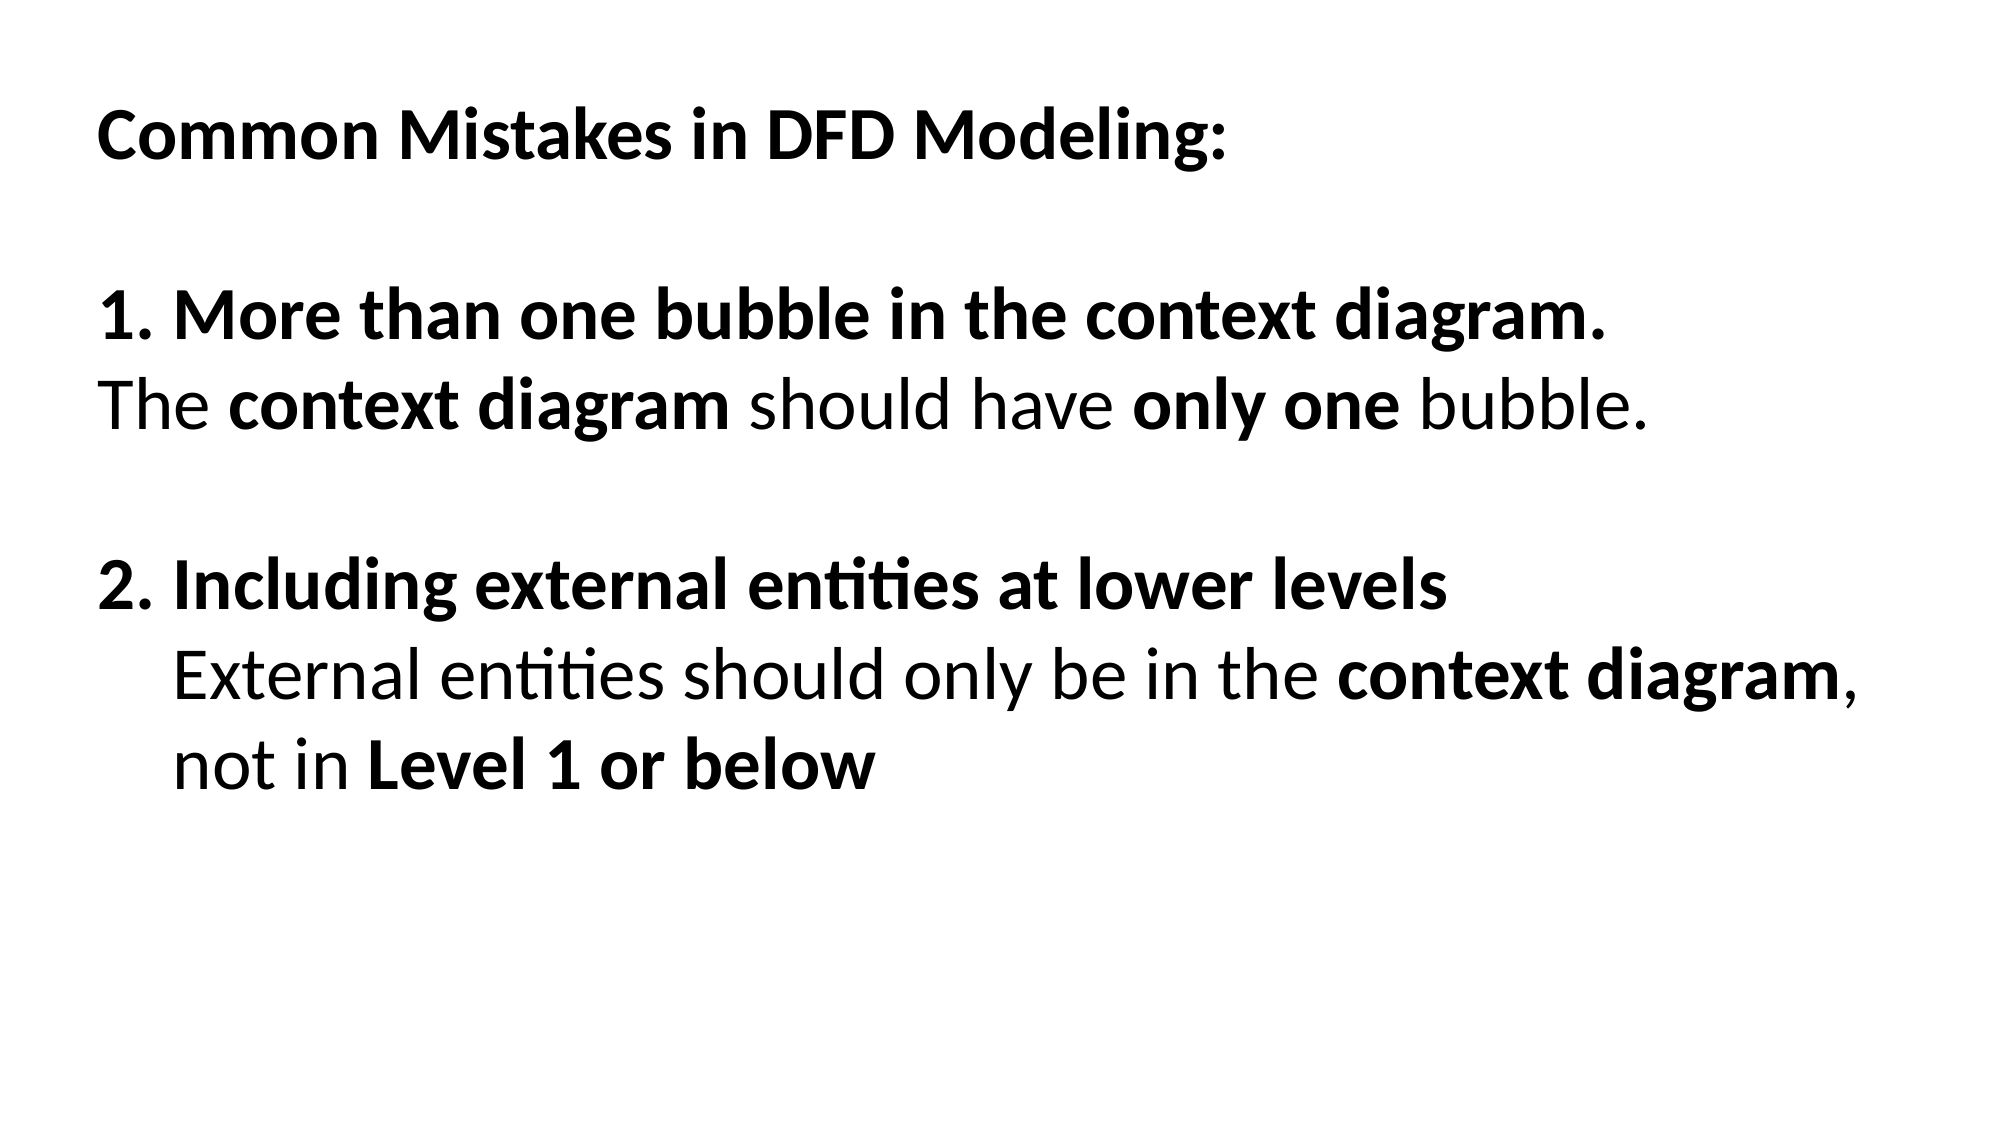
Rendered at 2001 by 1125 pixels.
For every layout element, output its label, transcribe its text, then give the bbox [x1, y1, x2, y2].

text_box Common Mistakes in DFD Modeling: 1. More than one bubble in the context diagram. The context diagram should have only one bubble. 2. Including external entities at lower levels External entities should only be in the context diagram, not in Level 1 or below [83, 77, 1925, 903]
